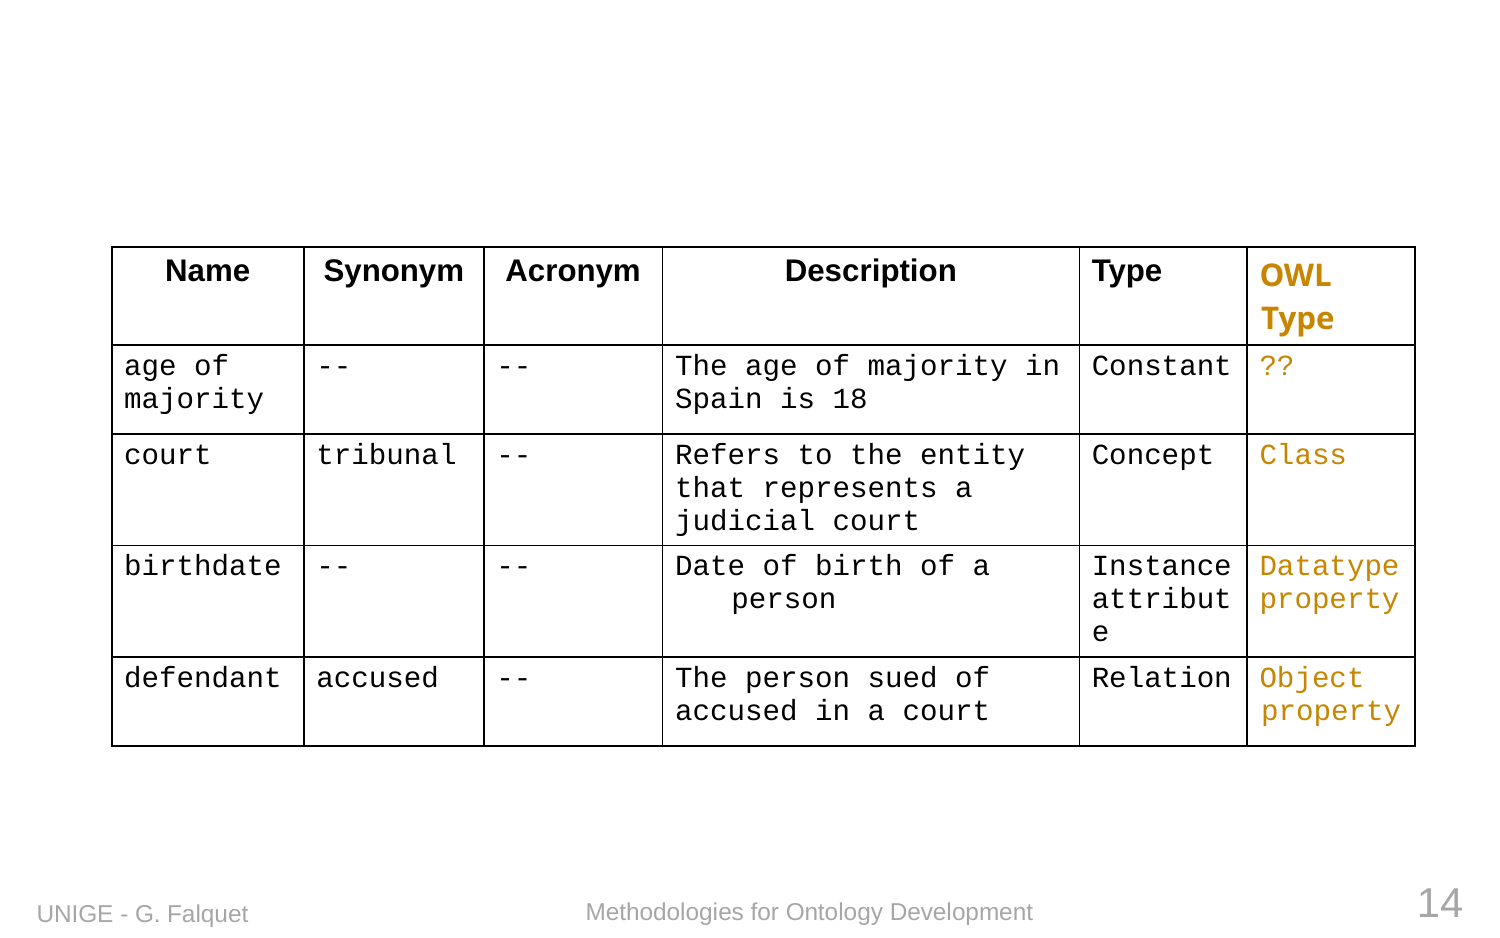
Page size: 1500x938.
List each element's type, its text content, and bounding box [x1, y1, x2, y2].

table_cell court [113, 435, 303, 545]
table_cell birthdate [113, 546, 303, 656]
table_cell ?? [1248, 346, 1414, 433]
table_cell Instance attribute [1080, 546, 1246, 656]
table_cell -- [485, 658, 662, 745]
table_cell -- [485, 435, 662, 545]
table_cell age of majority [113, 346, 303, 433]
table_cell -- [485, 546, 662, 656]
table_cell Refers to the entity that represents a judicial court [663, 435, 1079, 545]
table_header Name [113, 248, 303, 344]
table_cell Relation [1080, 658, 1246, 745]
table_cell Datatype property [1248, 546, 1414, 656]
table_cell Class [1248, 435, 1414, 545]
table_header OWL Type [1248, 248, 1414, 344]
slide_number Methodologies for Ontology Development [570, 888, 1146, 938]
table_cell Object property [1248, 658, 1414, 745]
table_cell The age of majority in Spain is 18 [663, 346, 1079, 433]
table_header Type [1080, 248, 1246, 344]
table_cell accused [305, 658, 483, 745]
table_header Description [663, 248, 1079, 344]
table_header Synonym [305, 248, 483, 344]
table_cell -- [485, 346, 662, 433]
table_cell Concept [1080, 435, 1246, 545]
table_cell -- [305, 546, 483, 656]
table_cell Constant [1080, 346, 1246, 433]
table_cell -- [305, 346, 483, 433]
footer UNIGE - G. Falquet [21, 890, 497, 938]
table_header Acronym [485, 248, 662, 344]
slide_number 14 [1165, 867, 1479, 931]
table_cell defendant [113, 658, 303, 745]
table_cell tribunal [305, 435, 483, 545]
table_cell Date of birth of a person [663, 546, 1079, 656]
table_cell The person sued of accused in a court [663, 658, 1079, 745]
